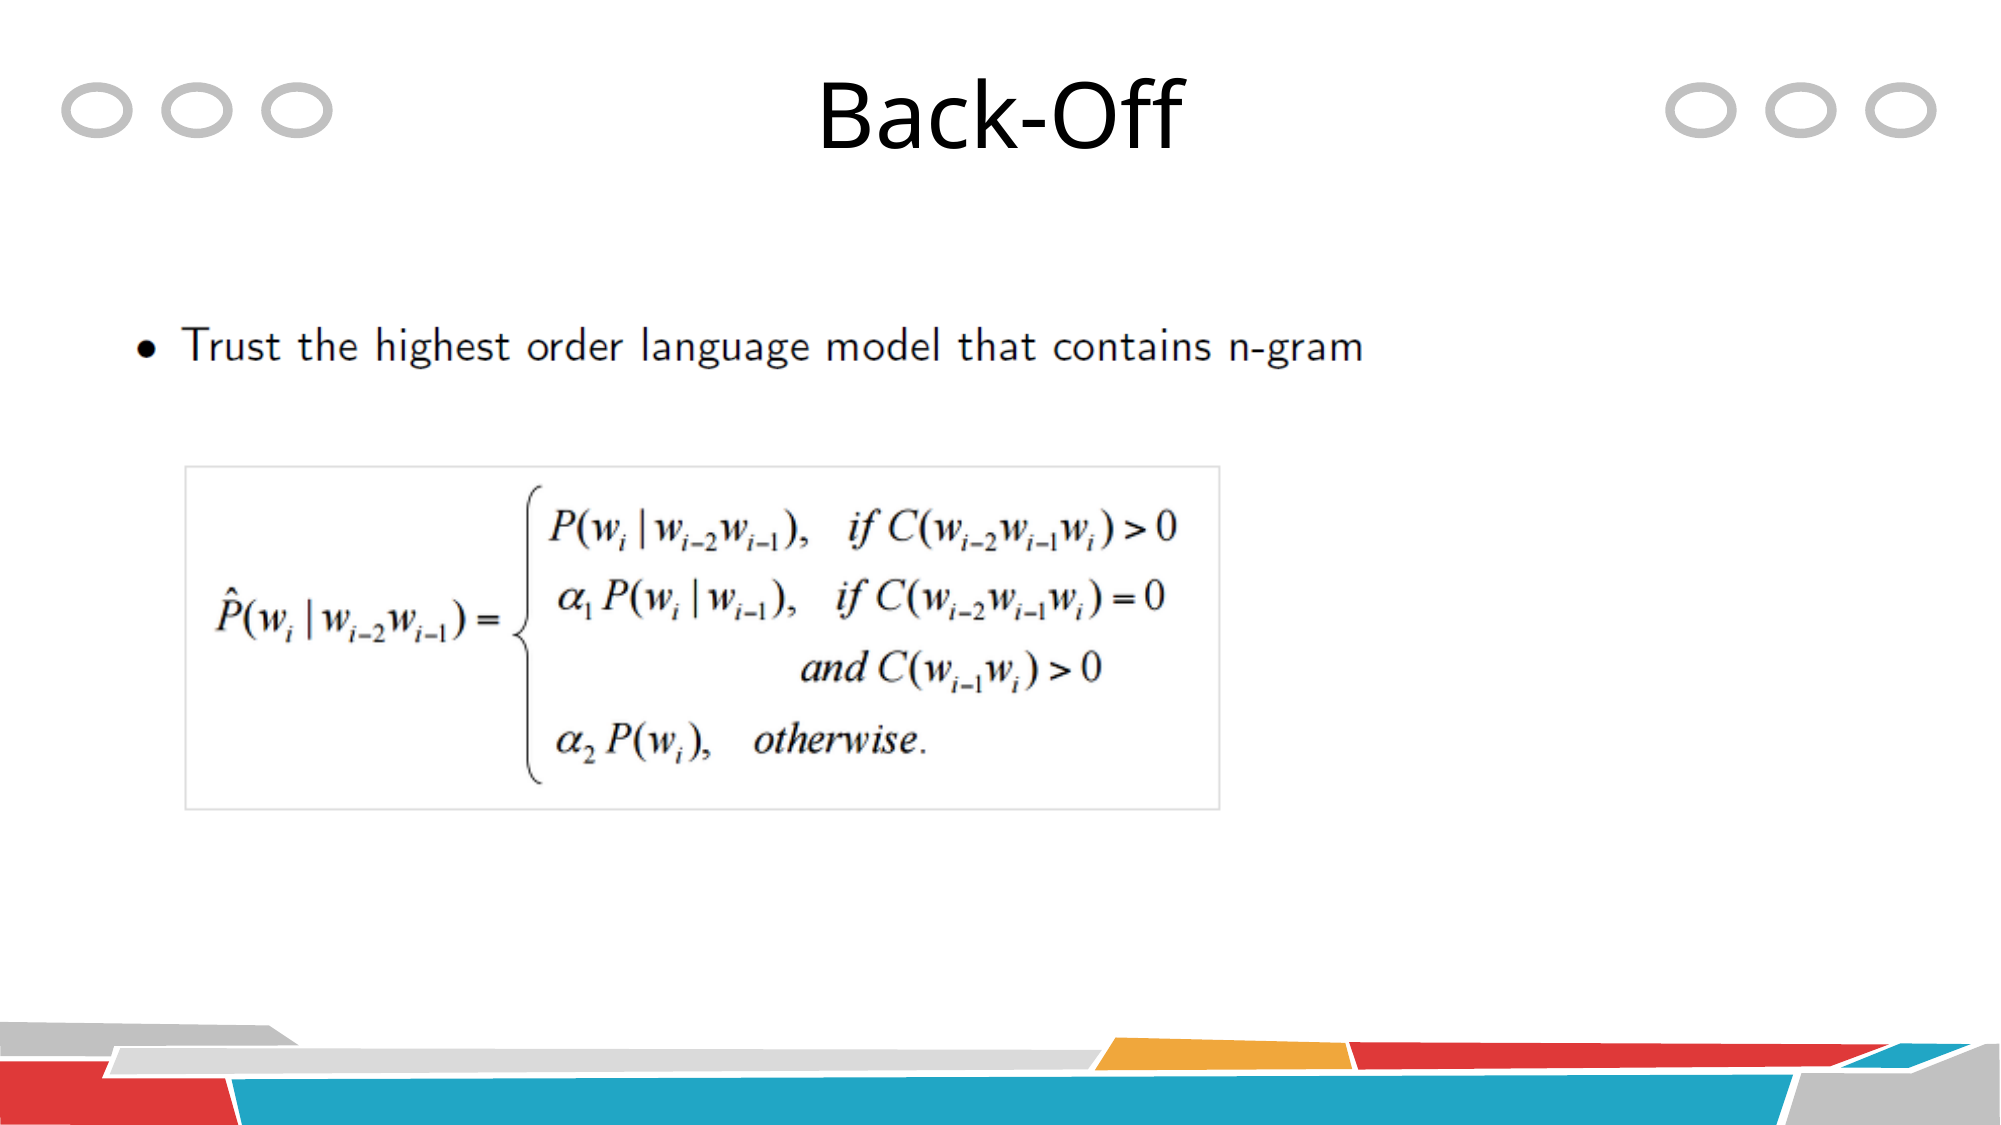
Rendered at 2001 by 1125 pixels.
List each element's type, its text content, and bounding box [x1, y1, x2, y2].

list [114, 240, 1408, 403]
picture [179, 456, 1232, 819]
title Back-Off [350, 18, 1650, 206]
